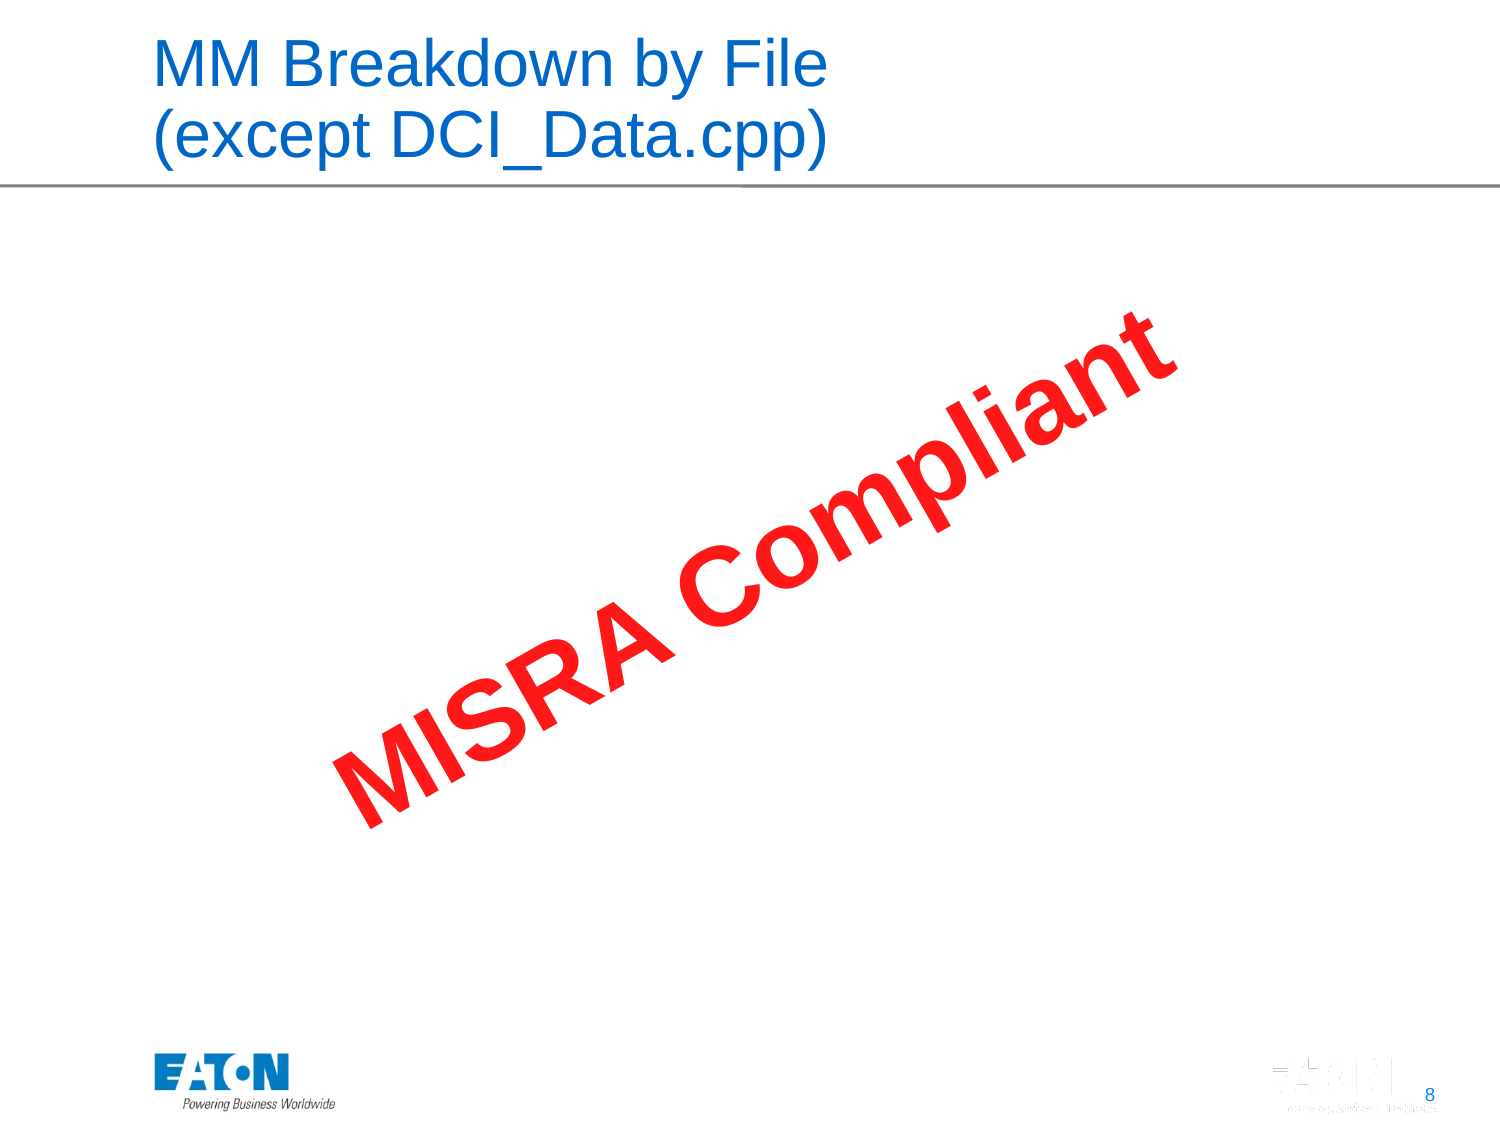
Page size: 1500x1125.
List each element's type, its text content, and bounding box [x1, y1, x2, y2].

title MM Breakdown by File (except DCI_Data.cpp) [137, 0, 1438, 180]
picture [1260, 1058, 1436, 1115]
text_box MISRA Compliant [291, 256, 1208, 868]
picture [125, 1032, 345, 1125]
